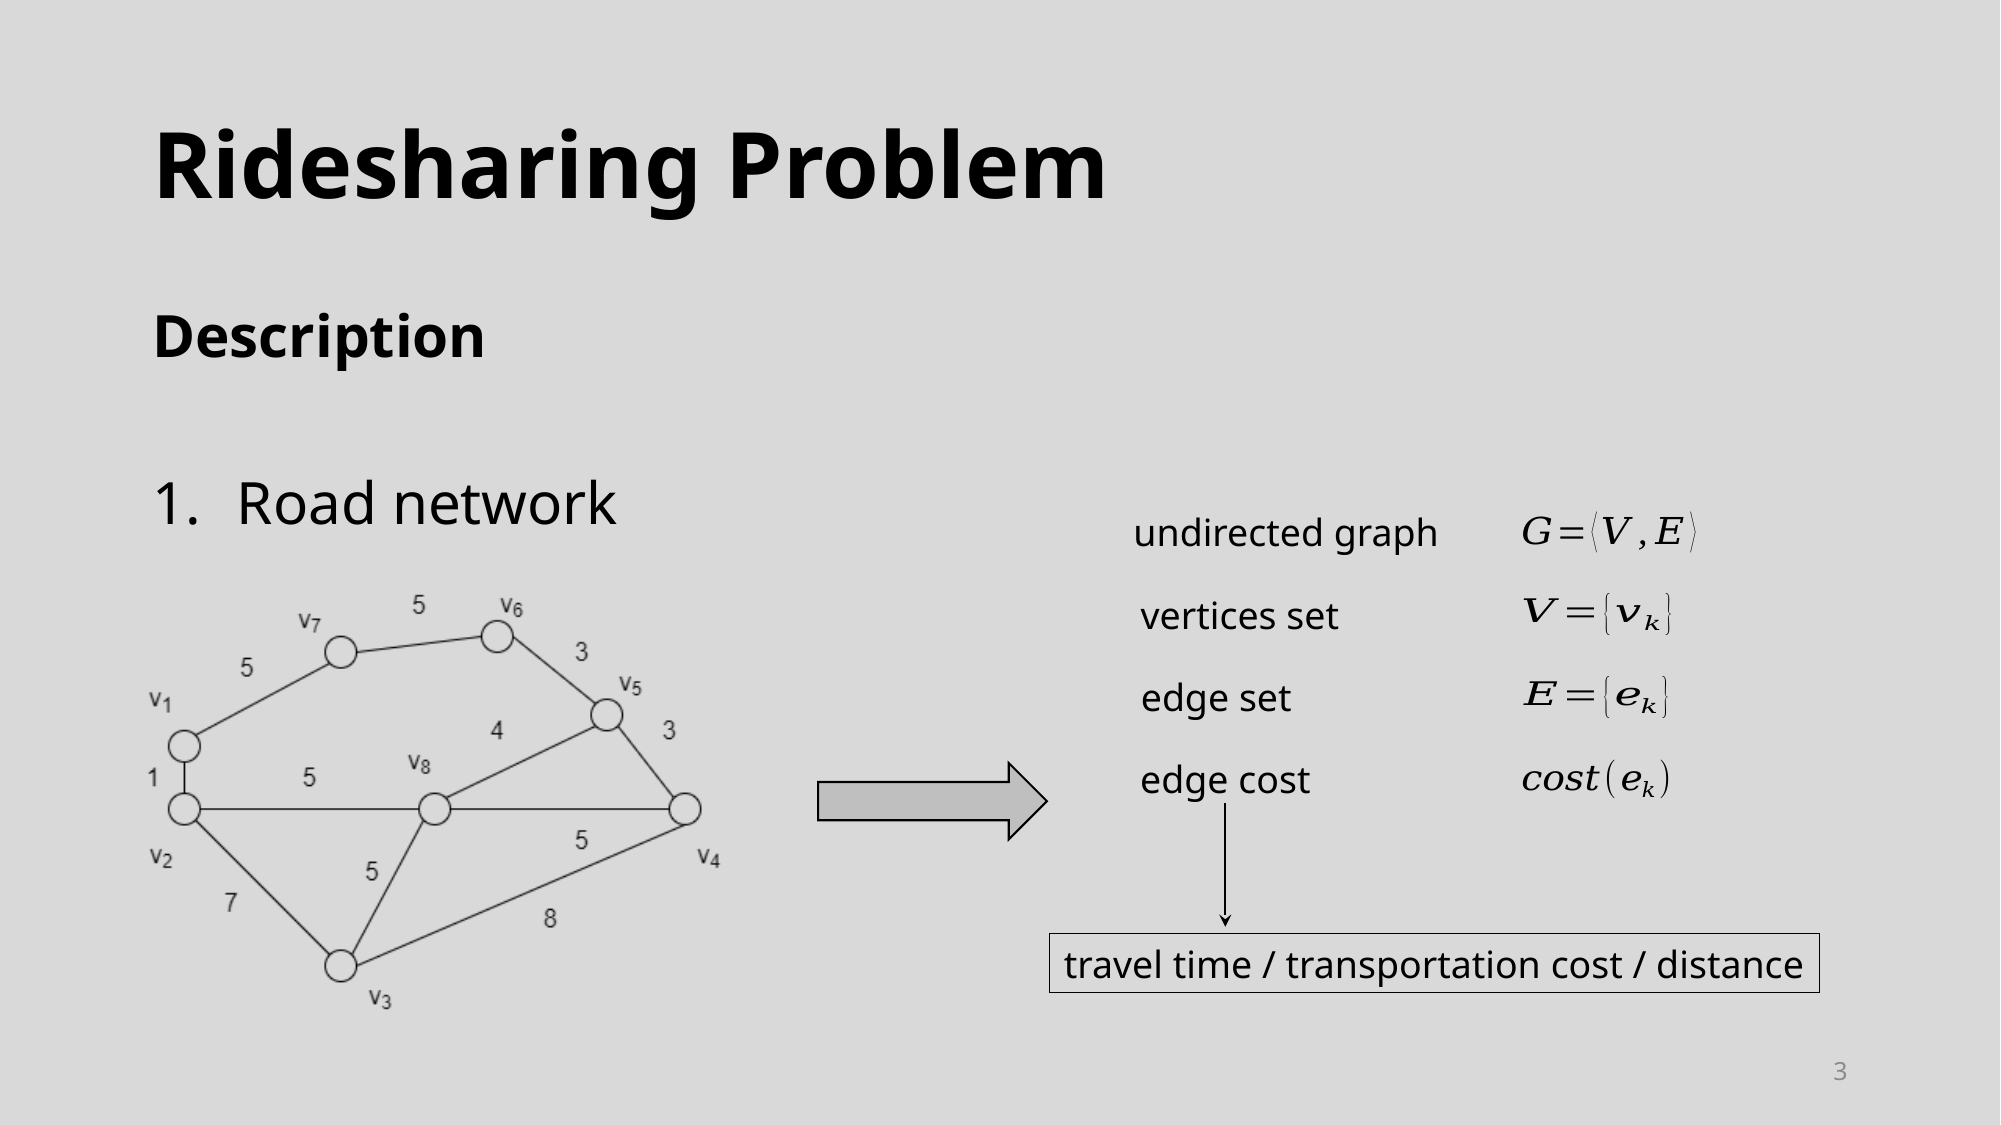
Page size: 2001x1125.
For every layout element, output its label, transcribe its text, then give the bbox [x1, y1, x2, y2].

slide_number 3 [1412, 1042, 1863, 1103]
text_box travel time / transportation cost / distance [1049, 933, 1820, 993]
text_box edge set [1126, 666, 1307, 727]
title Ridesharing Problem [137, 59, 1863, 278]
text_box edge cost [1125, 748, 1326, 809]
text_box vertices set [1125, 584, 1355, 644]
picture [137, 589, 733, 1014]
list Description Road network [137, 299, 1863, 1014]
text_box [817, 760, 1049, 842]
text_box undirected graph [1118, 501, 1454, 562]
